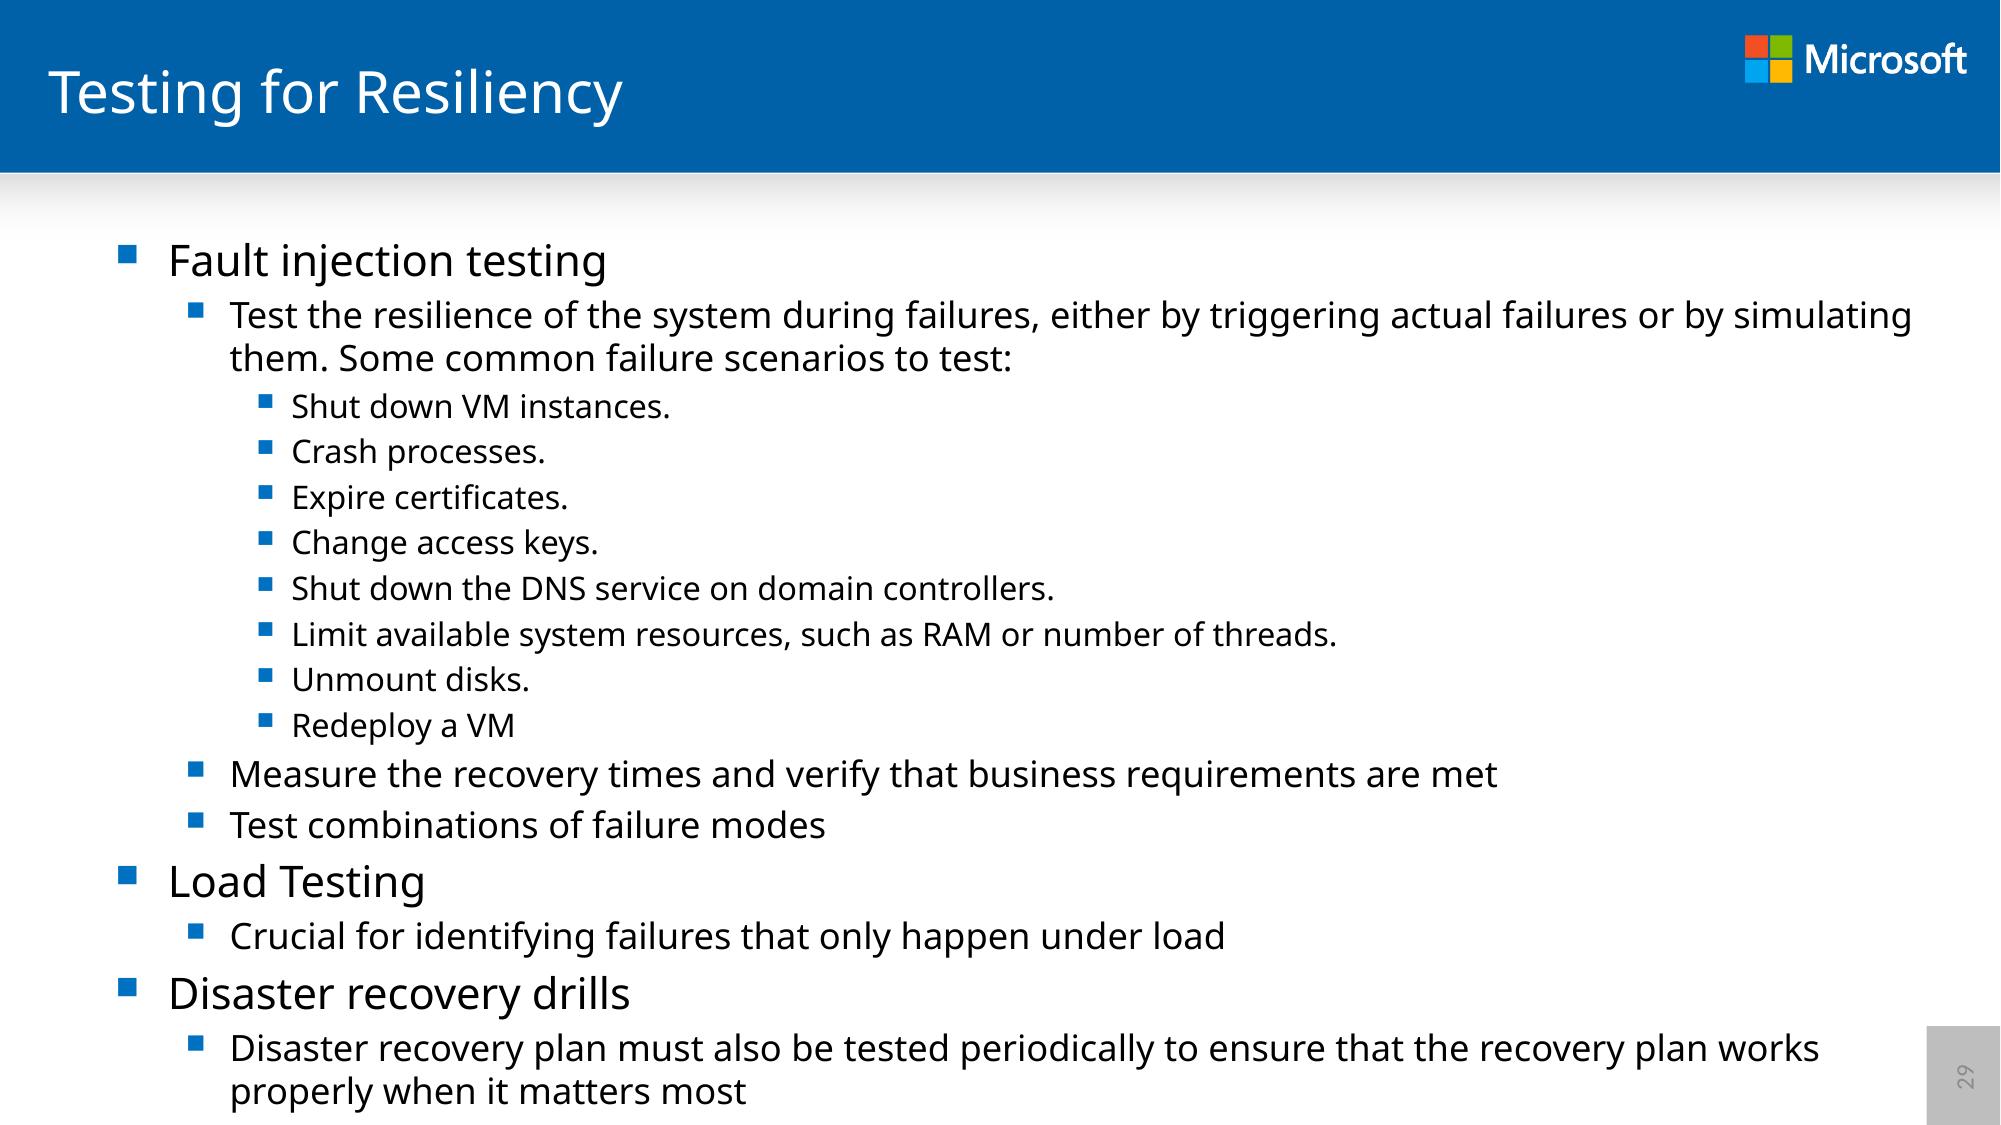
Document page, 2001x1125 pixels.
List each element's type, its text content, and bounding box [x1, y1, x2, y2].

title Testing for Resiliency [33, 24, 1736, 156]
list Fault injection testing Test the resilience of the system during failures, either by triggering actual failures or by simulating them. Some common failure scenarios to test: Shut down VM instances. Crash processes. Expire certificates. Change access keys. Shut down the DNS service on domain controllers. Limit available system resources, such as RAM or number of threads. Unmount disks. Redeploy a VM Measure the recovery times and verify that business requirements are met Test combinations of failure modes Load Testing Crucial for identifying failures that only happen under load Disaster recovery drills Disaster recovery plan must also be tested periodically to ensure that the recovery plan works properly when it matters most [99, 224, 1934, 1125]
picture [1714, 6, 1997, 111]
